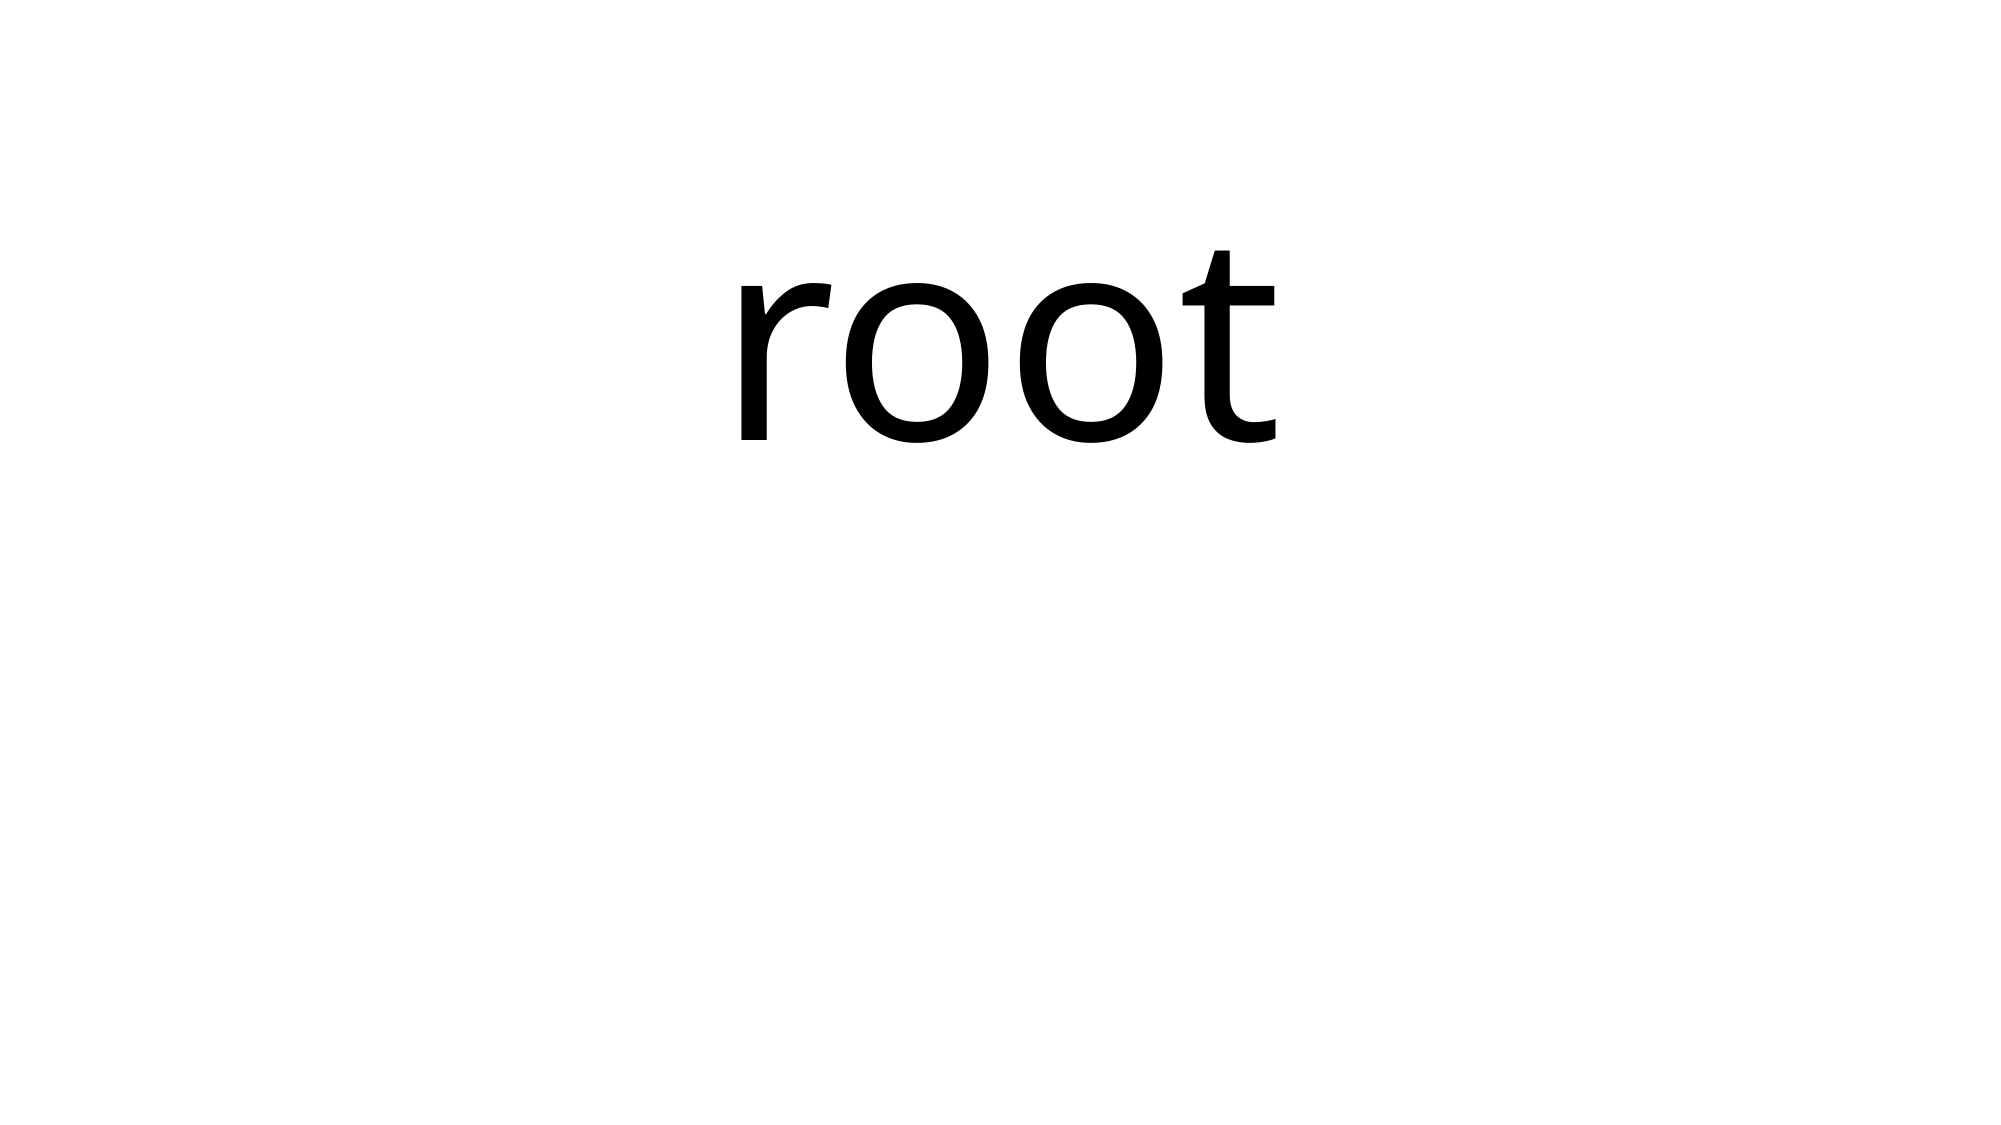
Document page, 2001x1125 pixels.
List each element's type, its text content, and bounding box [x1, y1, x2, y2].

title root [249, 184, 1750, 576]
